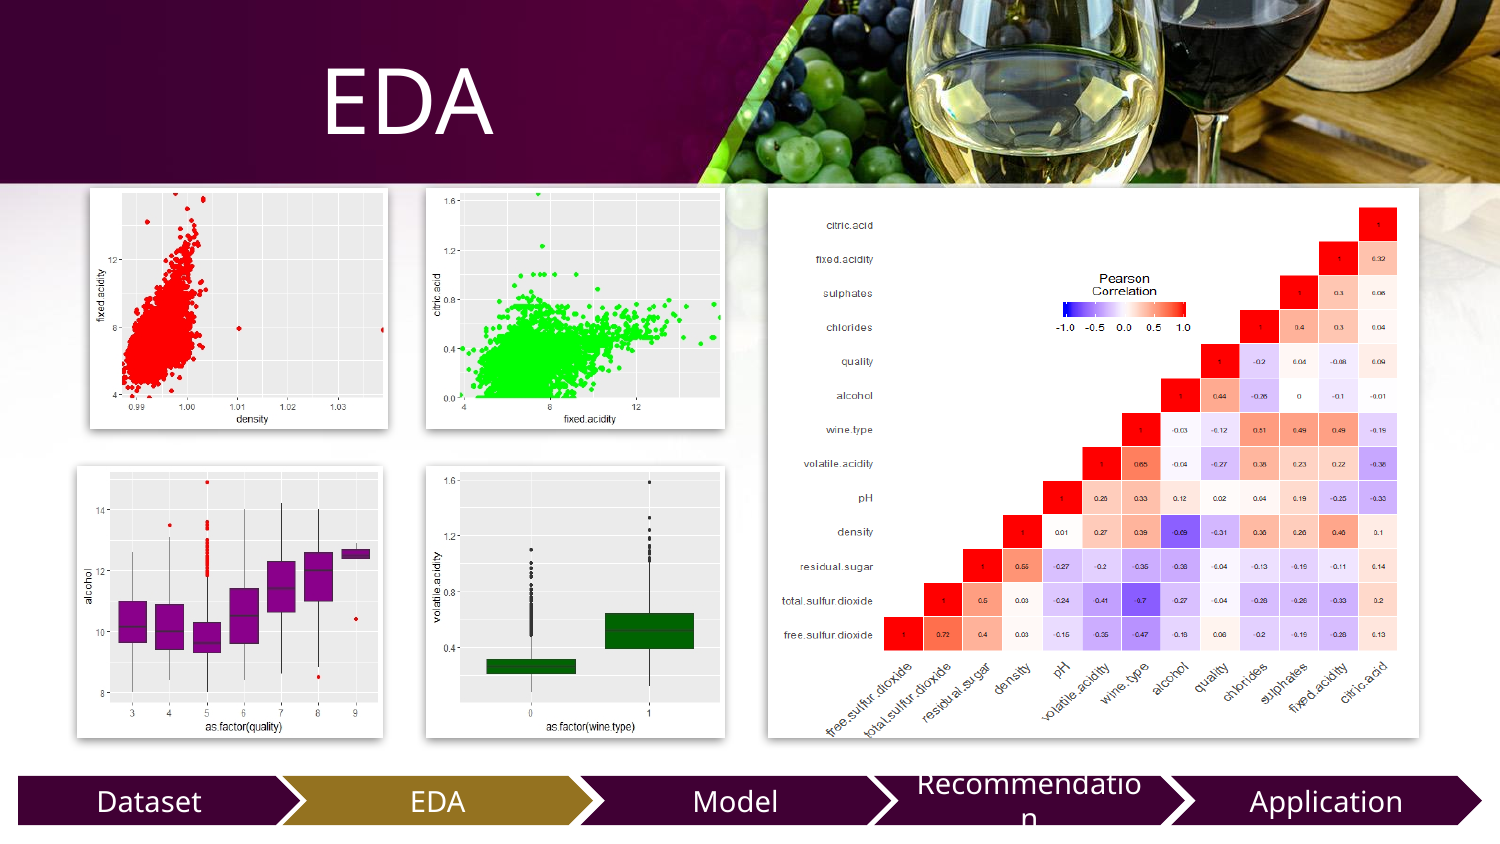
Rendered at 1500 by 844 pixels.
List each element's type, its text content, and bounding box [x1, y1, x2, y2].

title EDA [0, 50, 815, 145]
list [51, 189, 1449, 750]
text_box Model [580, 775, 892, 826]
text_box Application [1171, 775, 1482, 826]
text_box Recommendation [874, 775, 1185, 826]
text_box EDA [282, 775, 594, 826]
picture [0, 0, 1500, 844]
text_box Dataset [18, 775, 301, 826]
